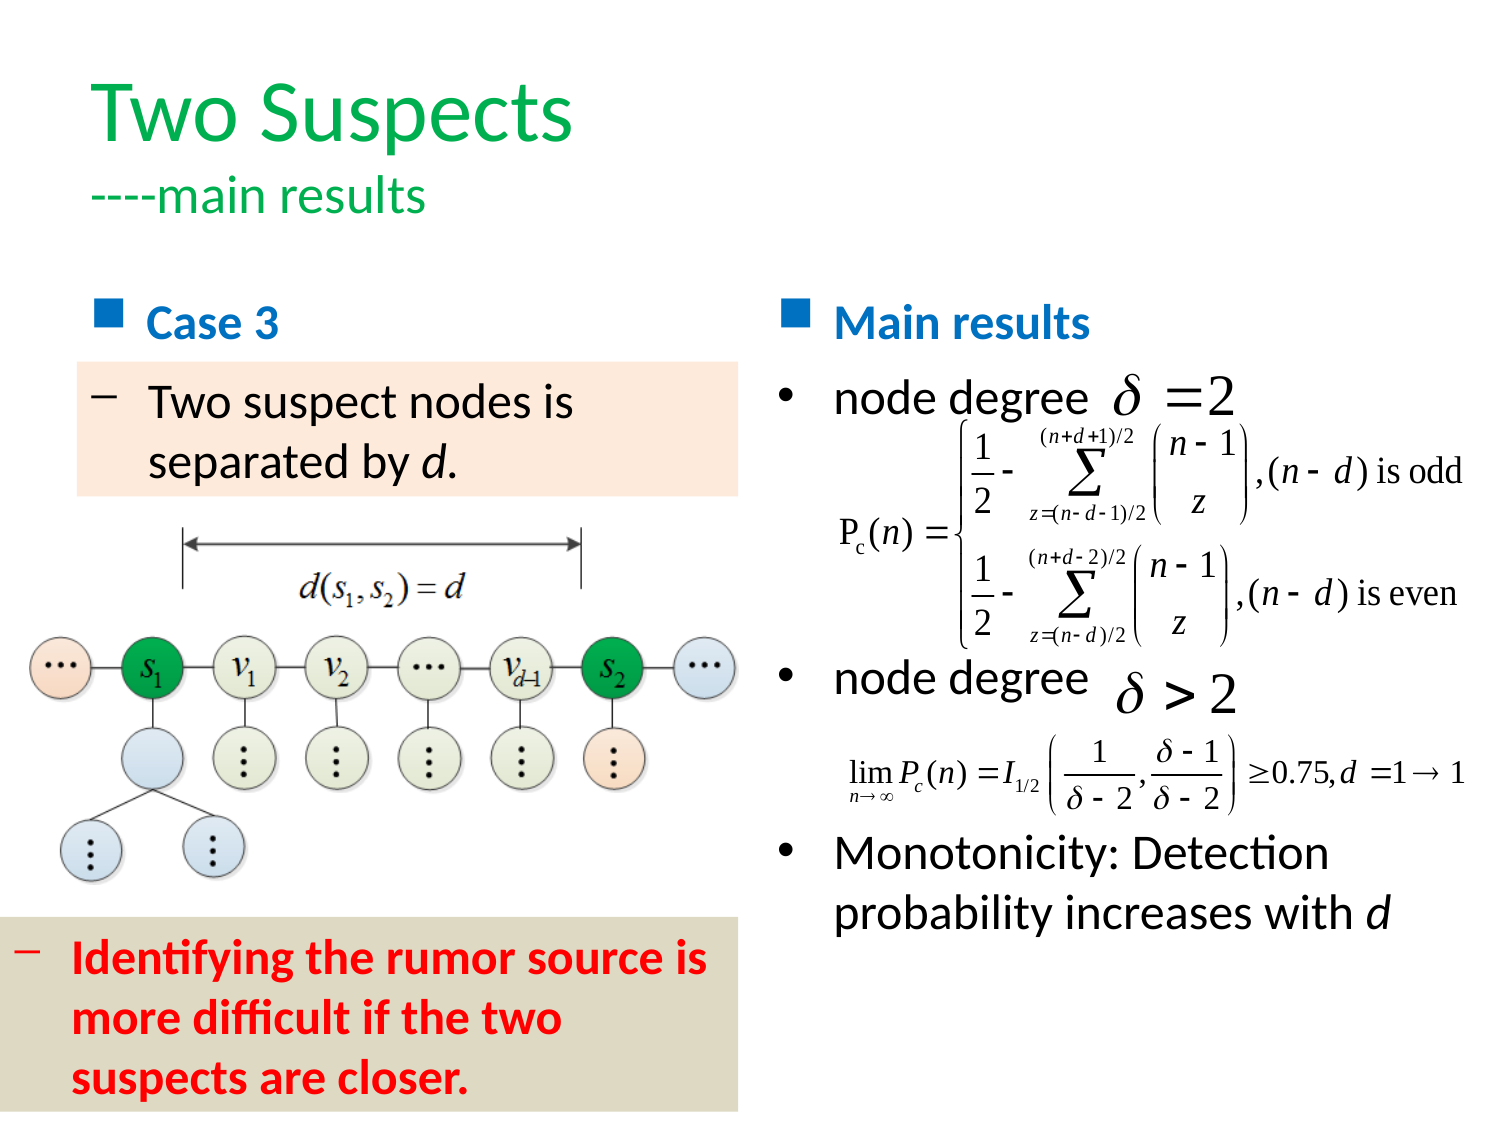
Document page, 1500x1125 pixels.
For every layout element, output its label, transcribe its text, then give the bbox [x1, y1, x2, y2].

picture [29, 526, 739, 885]
list Case 3 [74, 251, 738, 357]
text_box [832, 412, 1471, 658]
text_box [844, 727, 1470, 823]
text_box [1104, 361, 1247, 411]
text_box Two suspect nodes is separated by d. [76, 361, 739, 497]
list node degree node degree Monotonicity: Detection probability increases with d [761, 356, 1426, 1118]
title Two Suspects ----main results [74, 44, 1426, 233]
list Main results [761, 251, 1426, 356]
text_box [1106, 665, 1249, 726]
text_box Identifying the rumor source is more difficult if the two suspects are closer. [0, 916, 739, 1112]
